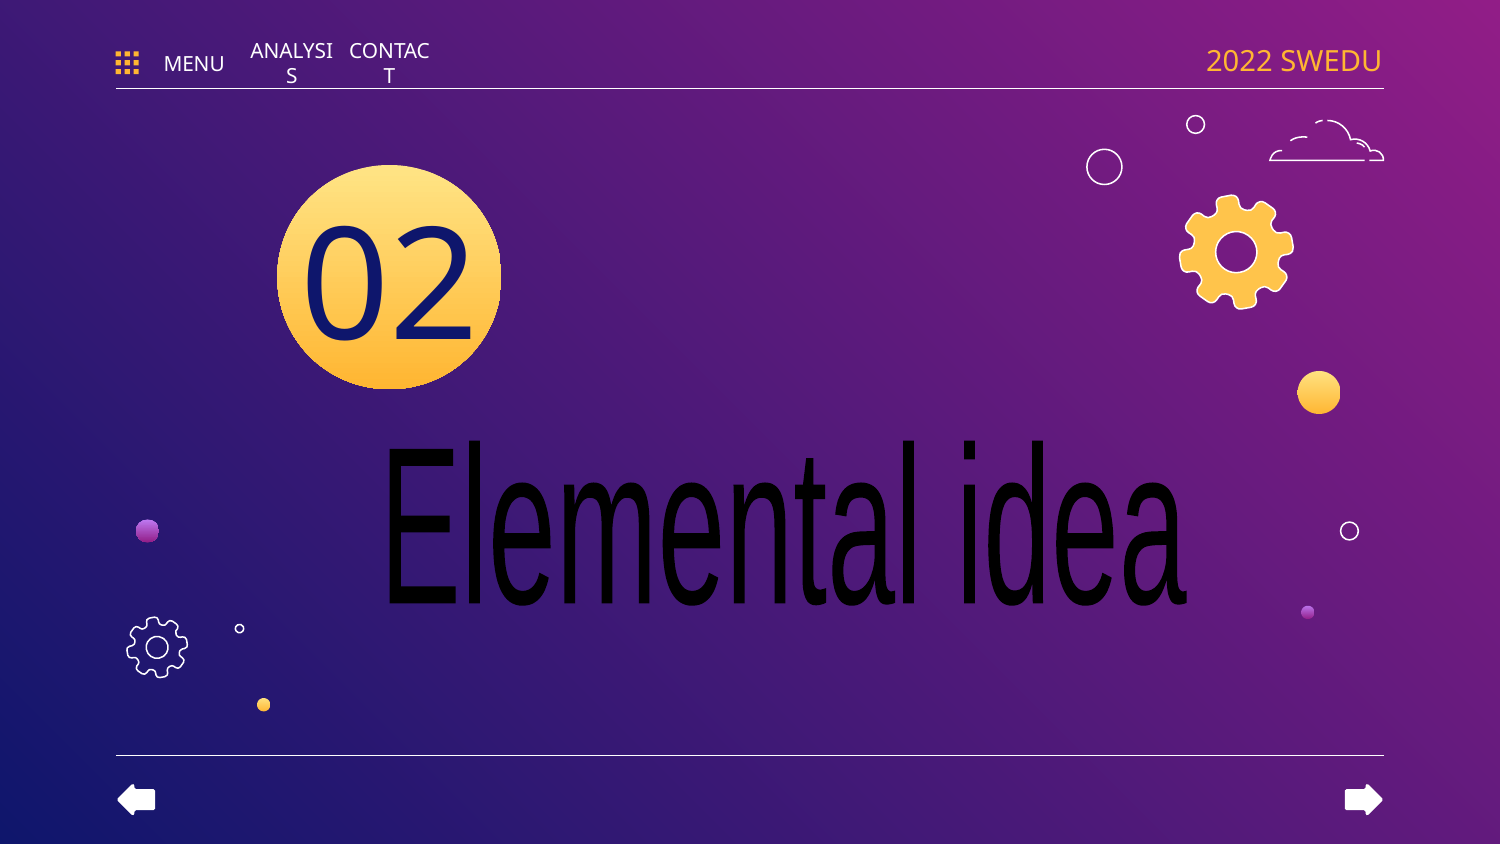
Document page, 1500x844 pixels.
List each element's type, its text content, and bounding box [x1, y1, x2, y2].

text_box [136, 519, 160, 543]
text_box MENU [151, 45, 237, 81]
text_box [296, 340, 483, 390]
text_box [1179, 195, 1294, 309]
text_box 2022 SWEDU [1158, 34, 1383, 85]
text_box CONTACT [346, 45, 433, 81]
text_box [1269, 120, 1385, 161]
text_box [115, 50, 139, 75]
text_box [117, 784, 156, 816]
title 02 [277, 214, 502, 340]
text_box ANALYSIS [248, 45, 335, 81]
text_box [1297, 370, 1341, 414]
text_box [296, 164, 483, 214]
text_box [109, 45, 145, 81]
text_box [1301, 605, 1315, 620]
text_box [257, 698, 271, 712]
text_box [1344, 784, 1383, 816]
text_box [126, 617, 188, 678]
